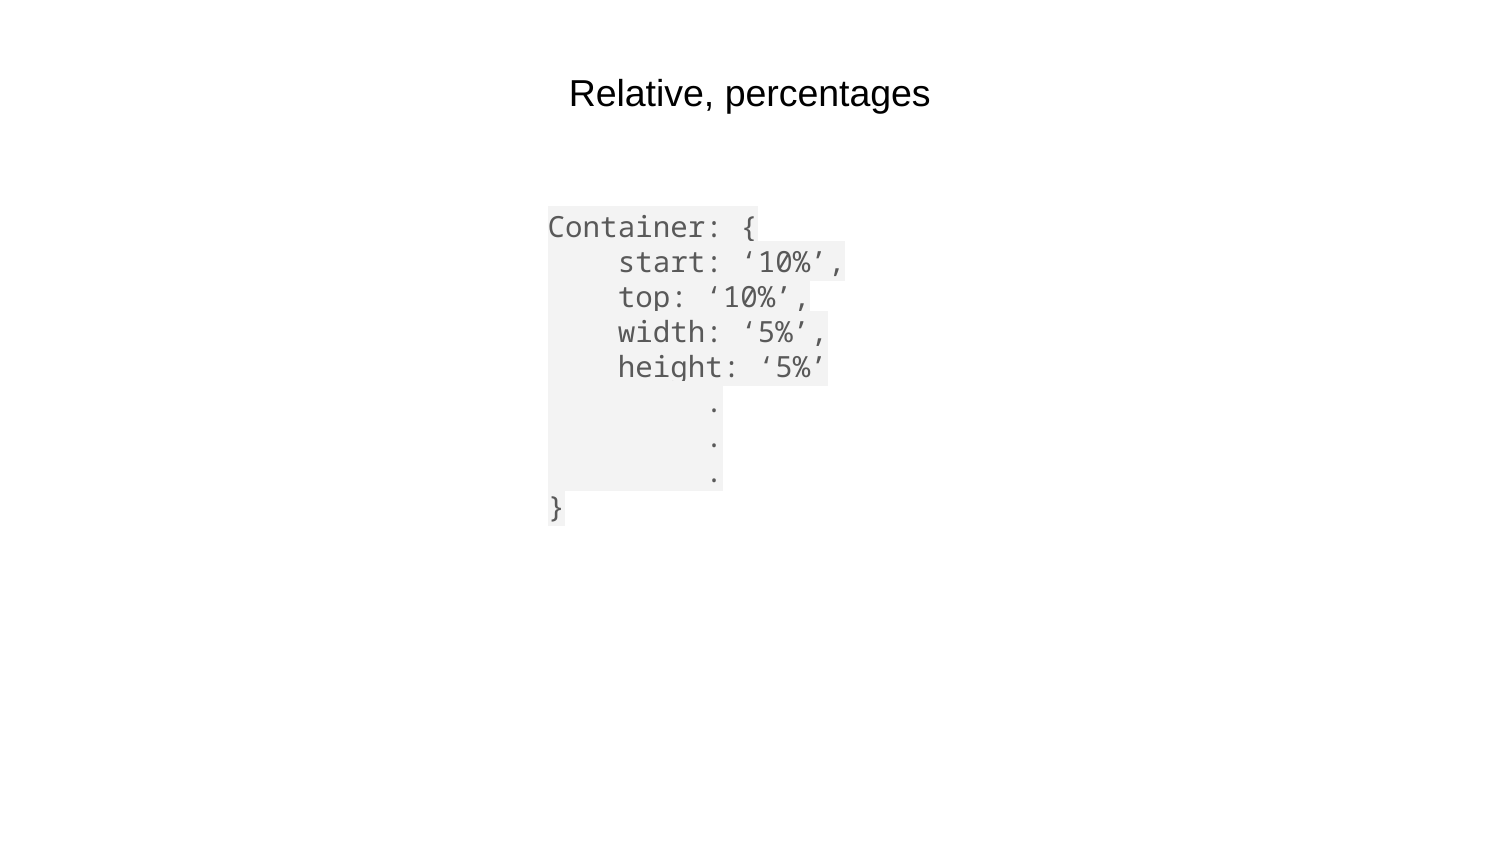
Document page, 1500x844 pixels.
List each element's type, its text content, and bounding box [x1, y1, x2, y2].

text_box Relative, percentages [534, 54, 966, 119]
text_box Container: { start: ‘10%’, top: ‘10%’, width: ‘5%’, height: ‘5%’ . . . } [532, 193, 968, 497]
